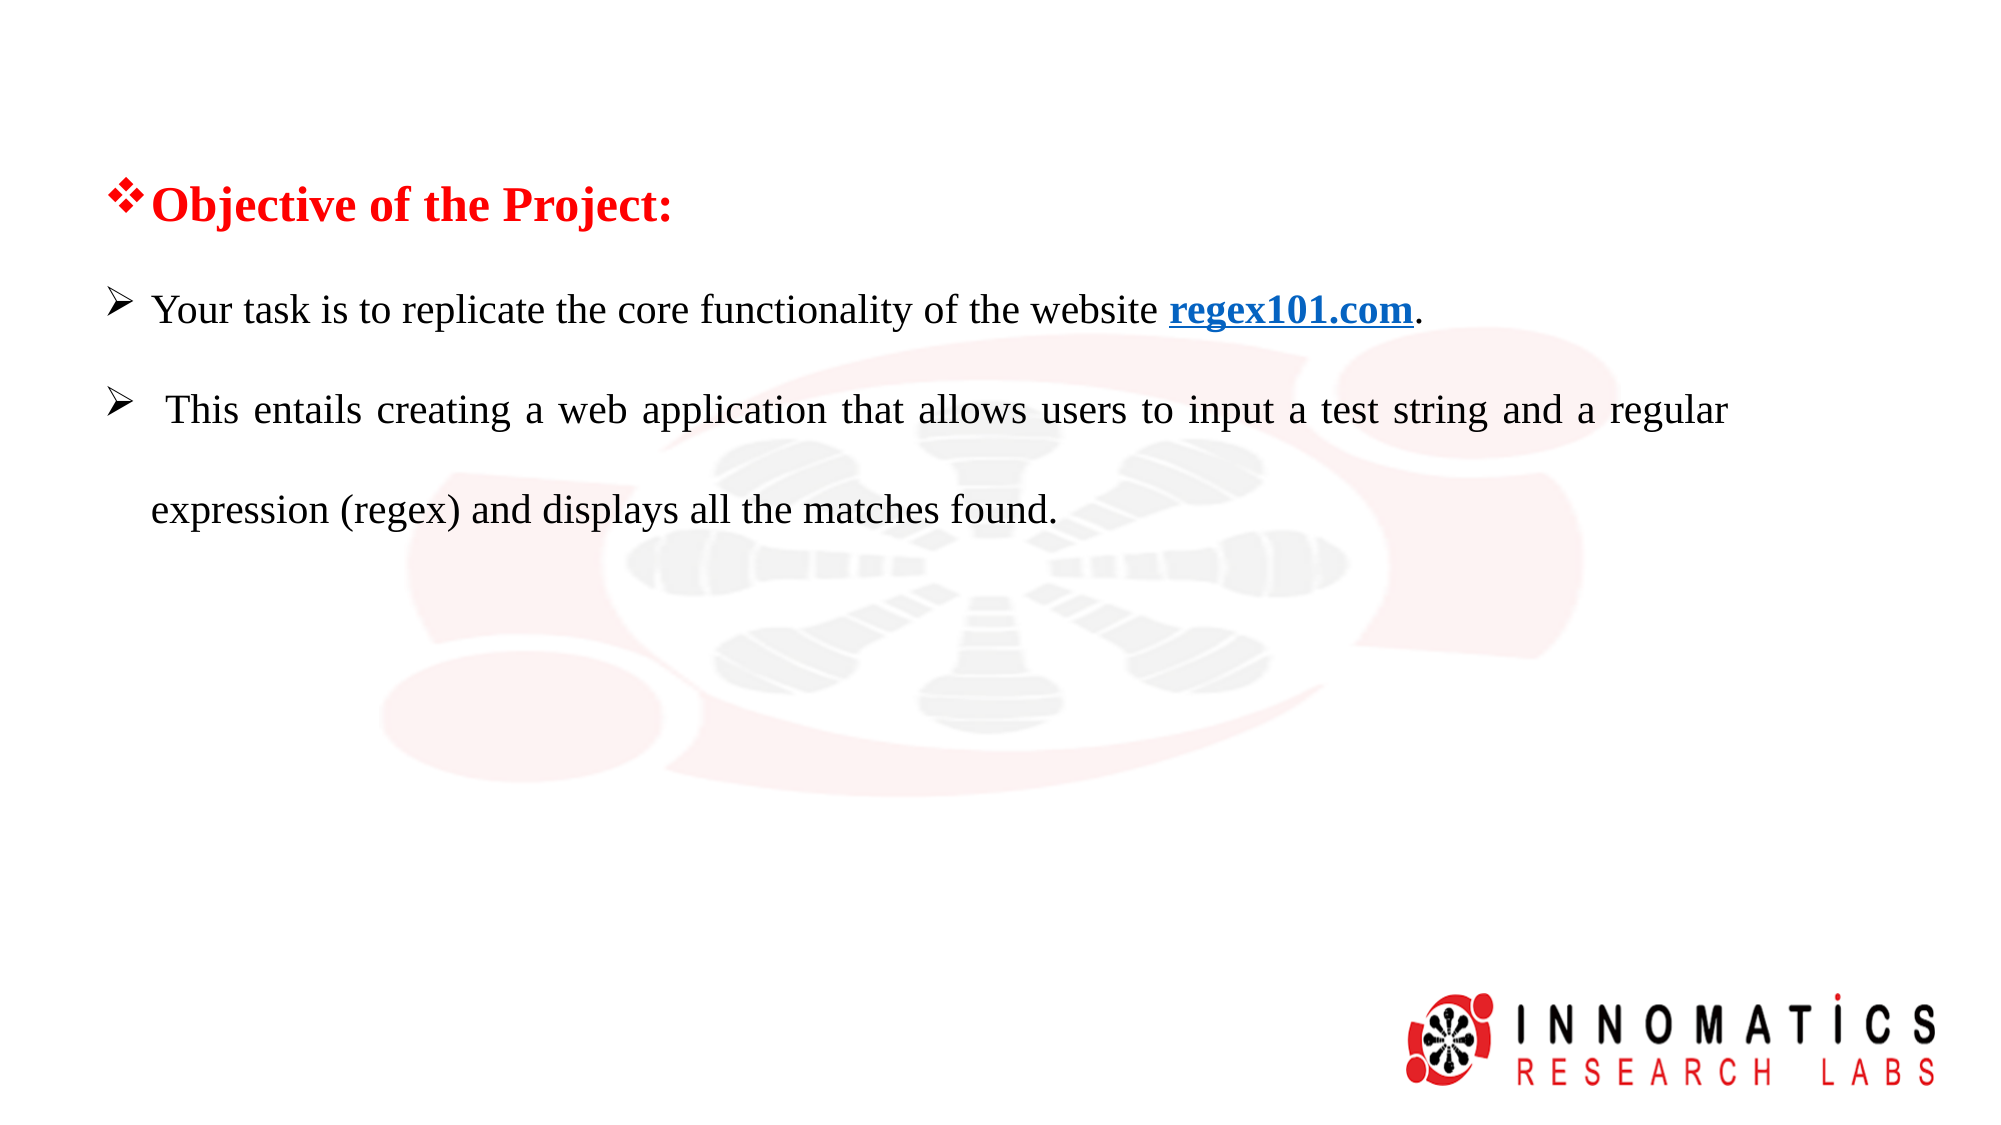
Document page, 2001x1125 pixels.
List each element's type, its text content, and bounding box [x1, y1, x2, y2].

picture [1406, 993, 1935, 1086]
picture [379, 271, 1621, 853]
text_box Objective of the Project: Your task is to replicate the core functionality of the website regex101.com. This entails creating a web application that allows users to input a test string and a regular expression (regex) and displays all the matches found. [89, 164, 1745, 954]
